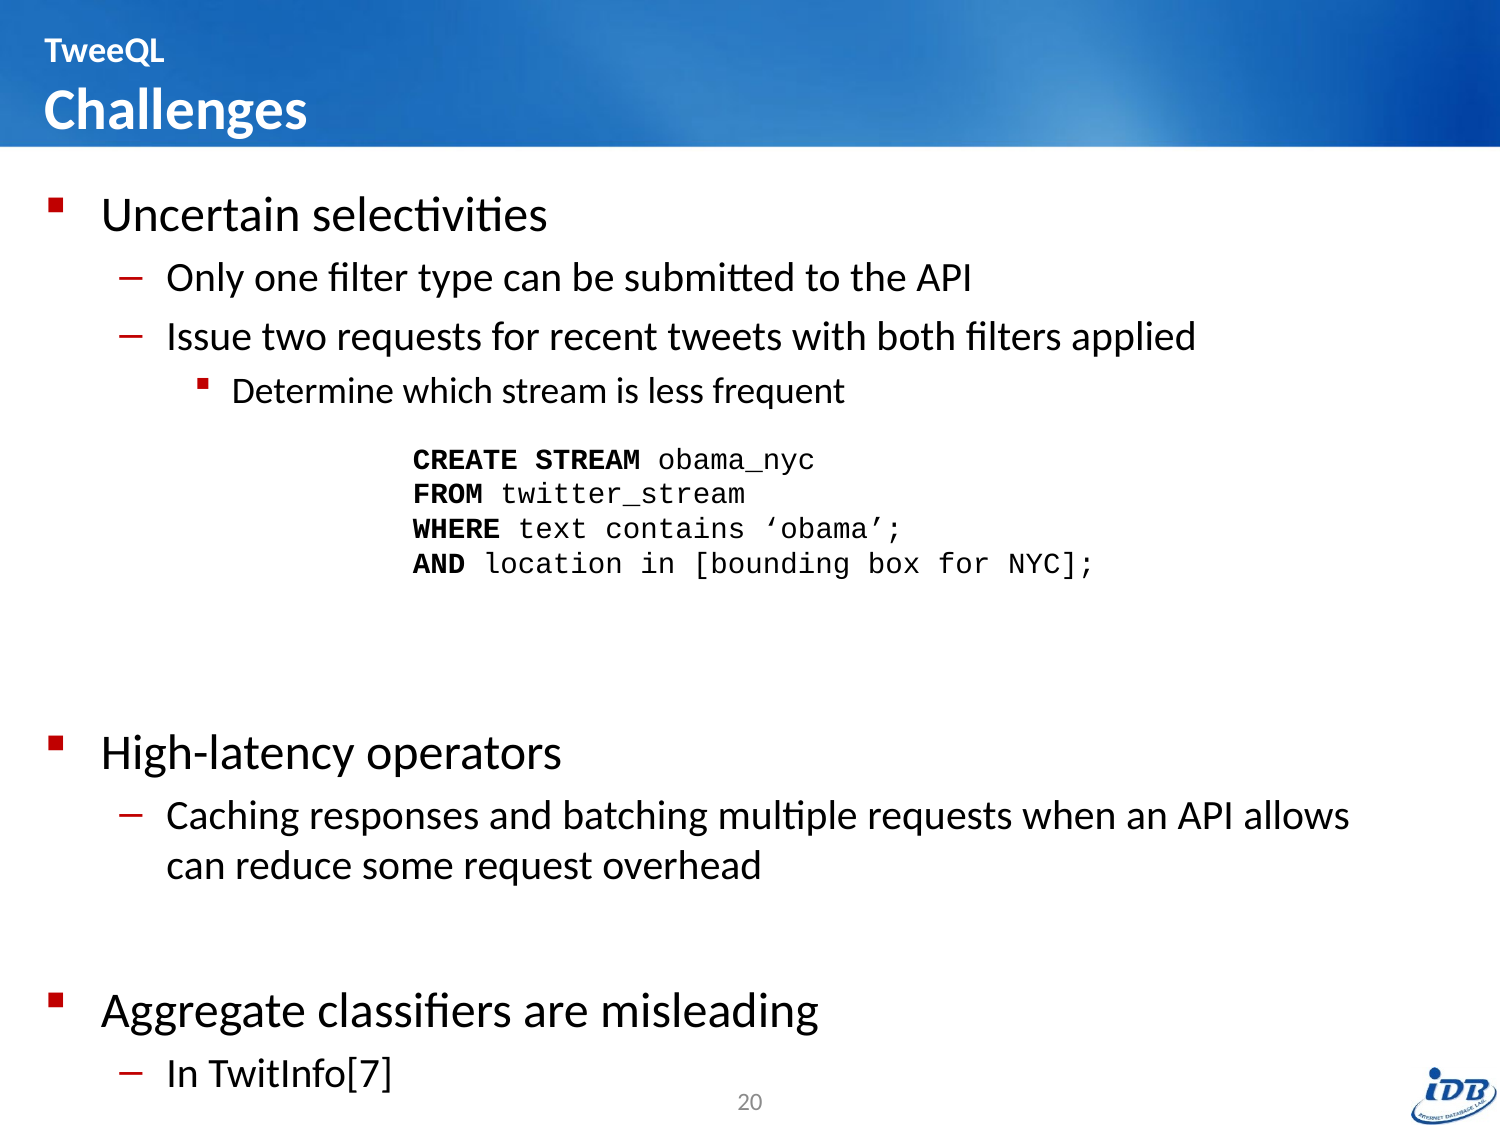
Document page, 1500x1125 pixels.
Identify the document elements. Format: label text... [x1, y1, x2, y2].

list Uncertain selectivities Only one filter type can be submitted to the API Issue two requests for recent tweets with both filters applied Determine which stream is less frequent High-latency operators Caching responses and batching multiple requests when an API allows can reduce some request overhead Aggregate classifiers are misleading In TwitInfo[7] [29, 174, 1471, 1071]
title TweeQL Challenges [29, 19, 1471, 149]
slide_number 20 [684, 1082, 816, 1118]
picture [0, 0, 1500, 1125]
text_box CREATE STREAM obama_nyc FROM twitter_stream WHERE text contains ‘obama’; AND location in [bounding box for NYC]; [398, 432, 1111, 588]
